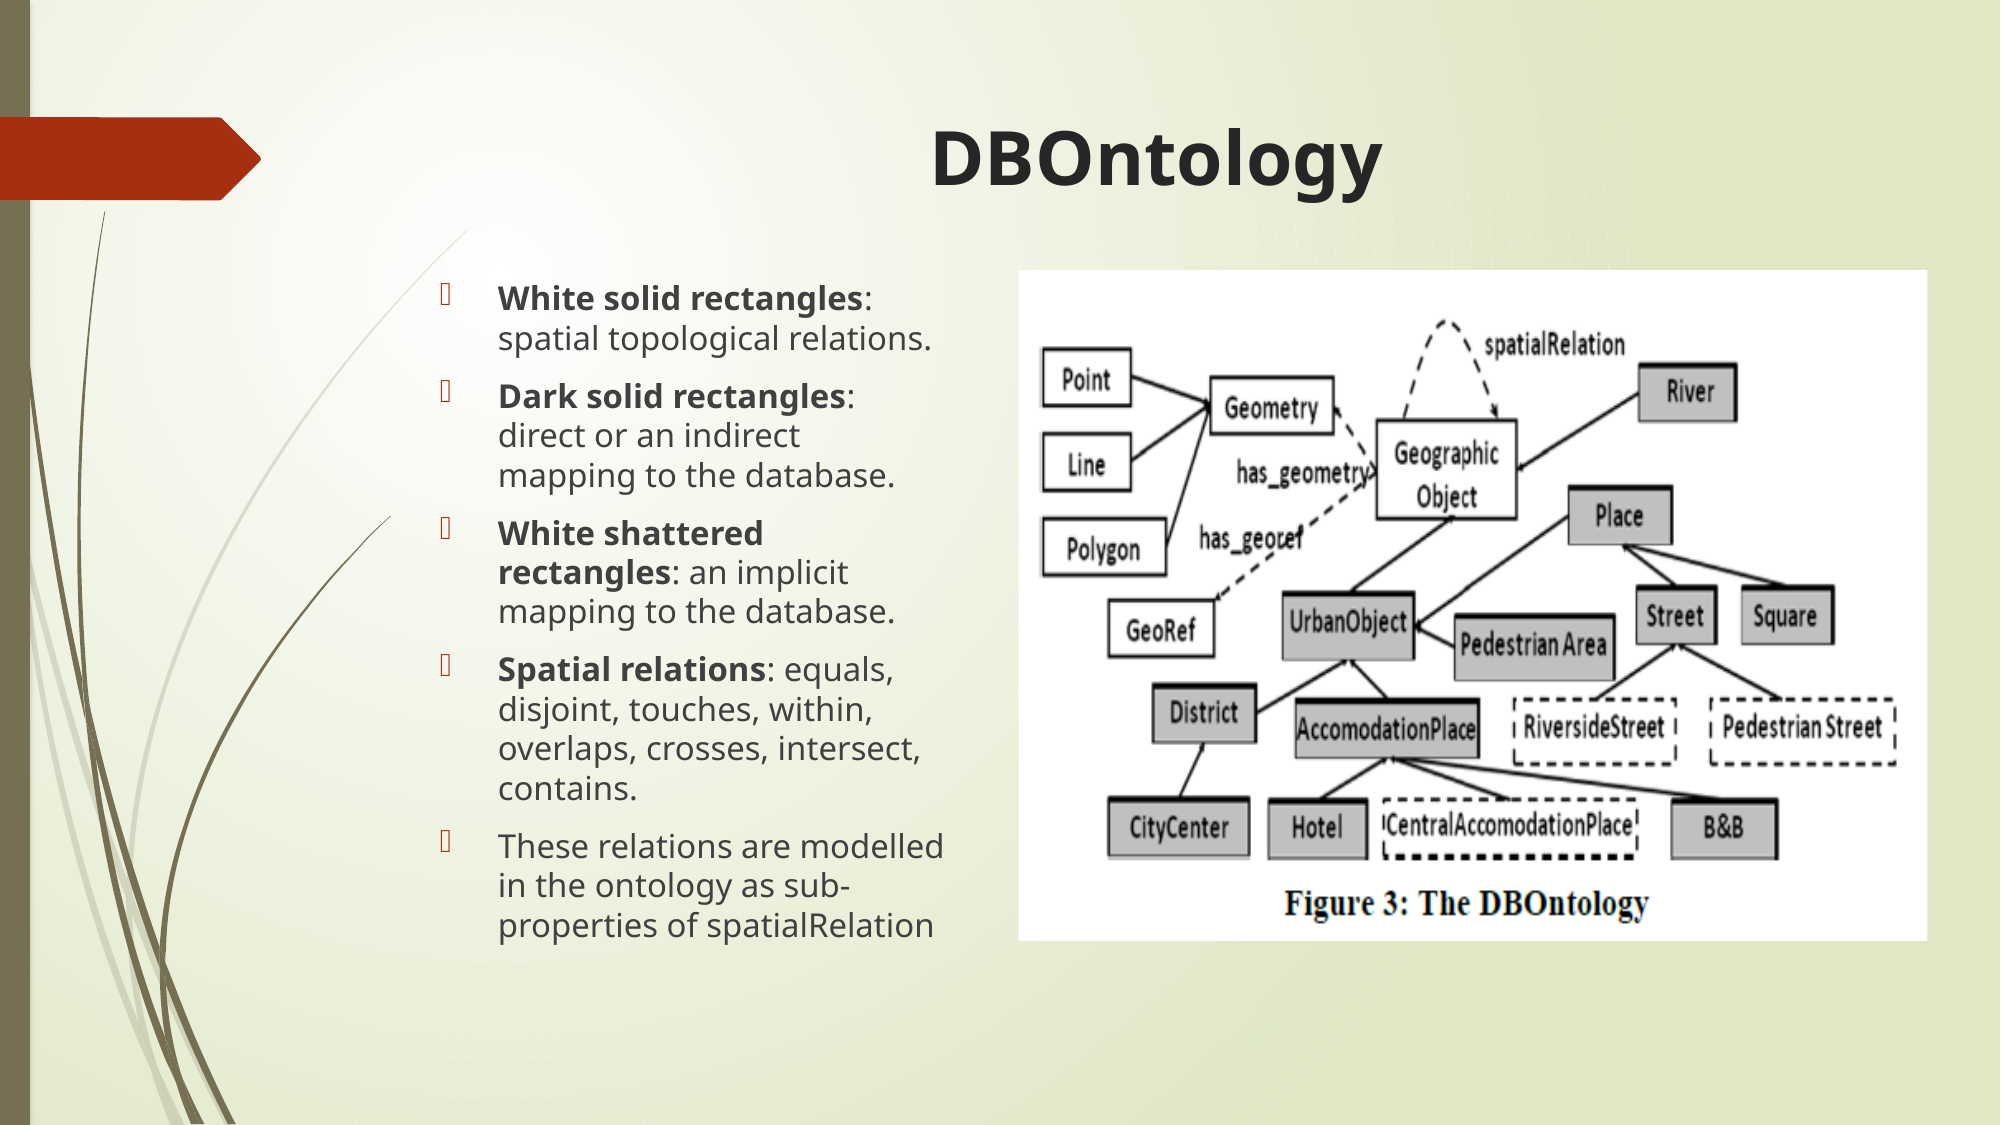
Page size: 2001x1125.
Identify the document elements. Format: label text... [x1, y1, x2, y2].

picture [1018, 270, 1928, 941]
list White solid rectangles: spatial topological relations. Dark solid rectangles: direct or an indirect mapping to the database. White shattered rectangles: an implicit mapping to the database. Spatial relations: equals, disjoint, touches, within, overlaps, crosses, intersect, contains. These relations are modelled in the ontology as sub-properties of spatialRelation [424, 270, 964, 970]
title DBOntology [425, 102, 1888, 313]
